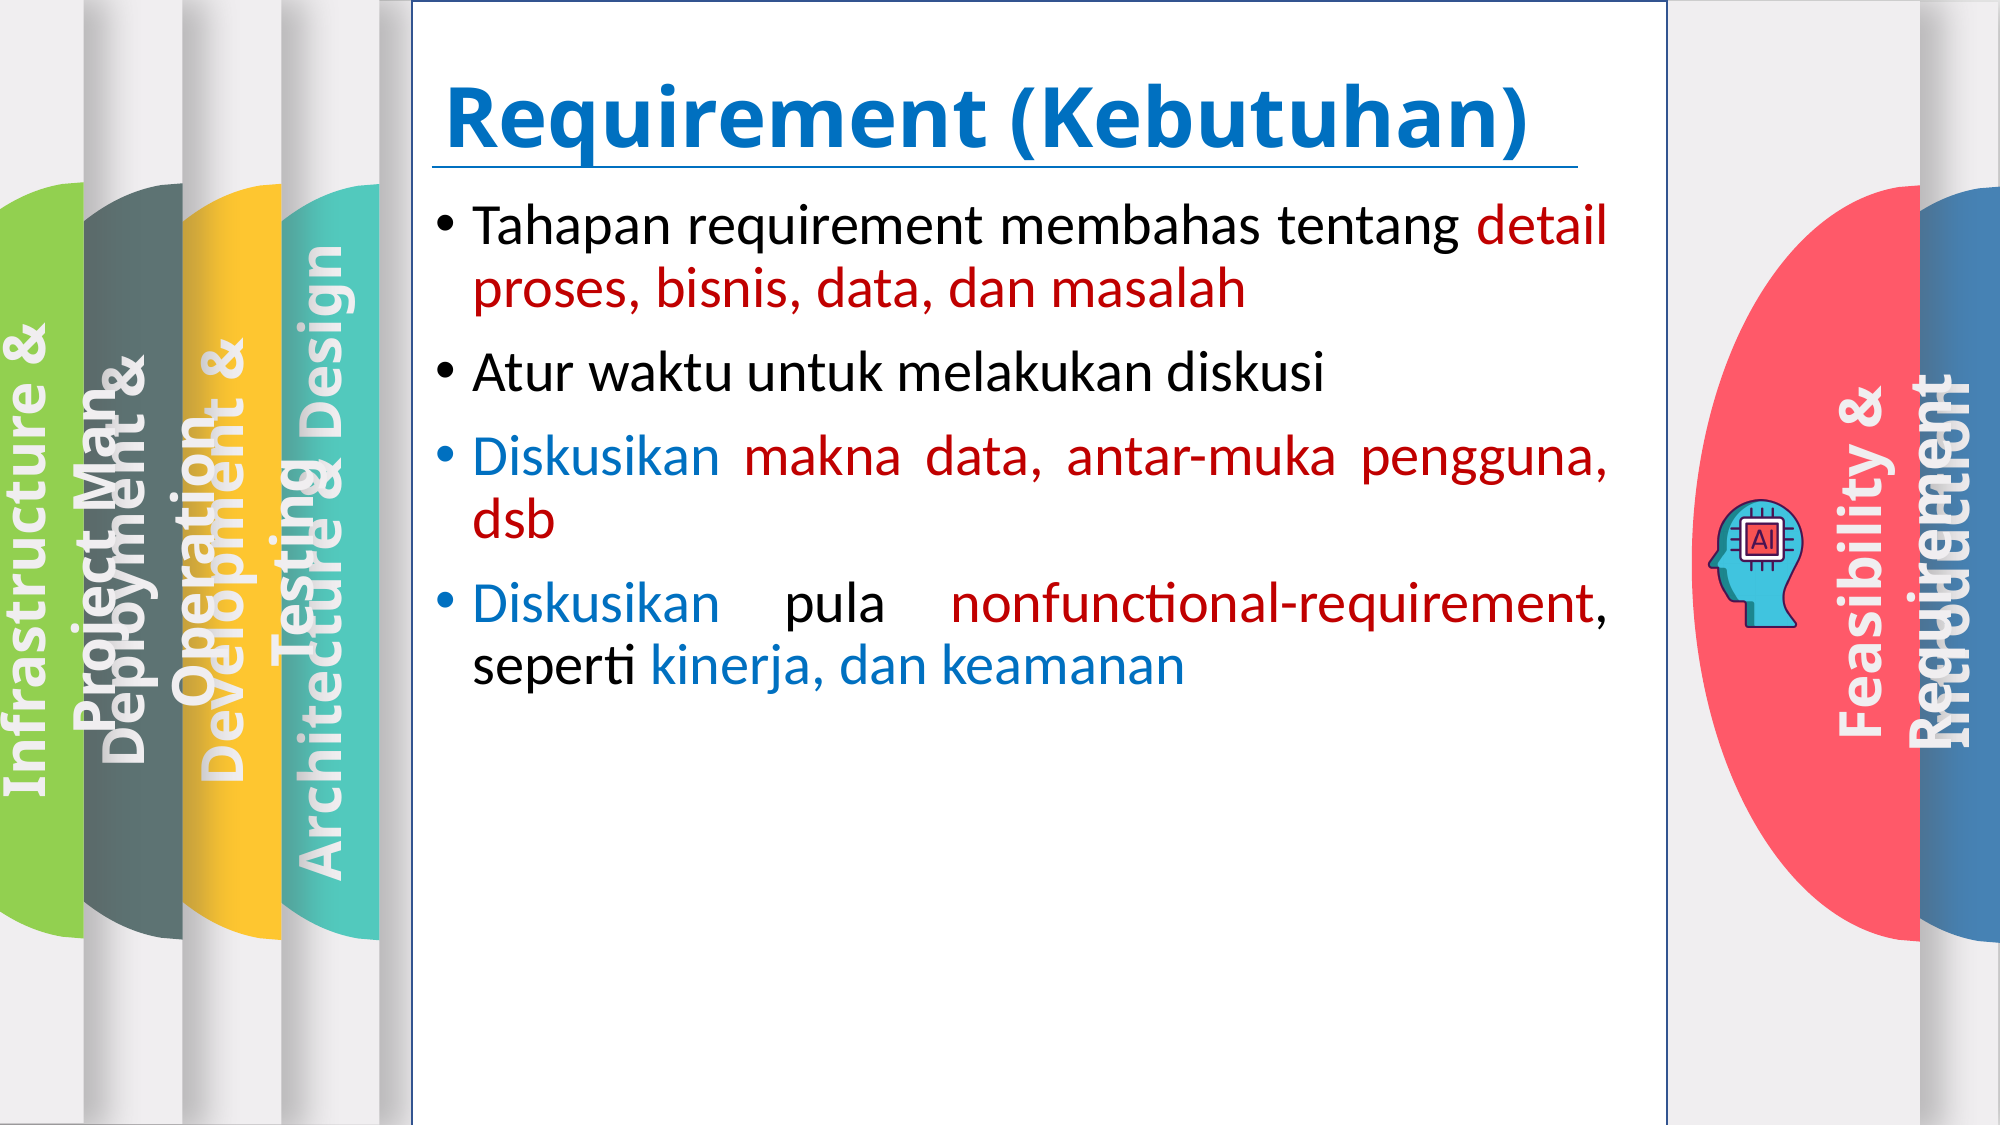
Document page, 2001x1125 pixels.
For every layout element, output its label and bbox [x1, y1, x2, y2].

text_box [0, 0, 183, 1124]
text_box [1920, 2, 2000, 1125]
text_box [282, 0, 380, 1125]
text_box [1667, 0, 1920, 1125]
text_box [0, 0, 282, 1125]
text_box [411, 0, 1667, 1125]
text_box [0, 0, 84, 1123]
text_box [380, 0, 411, 1125]
